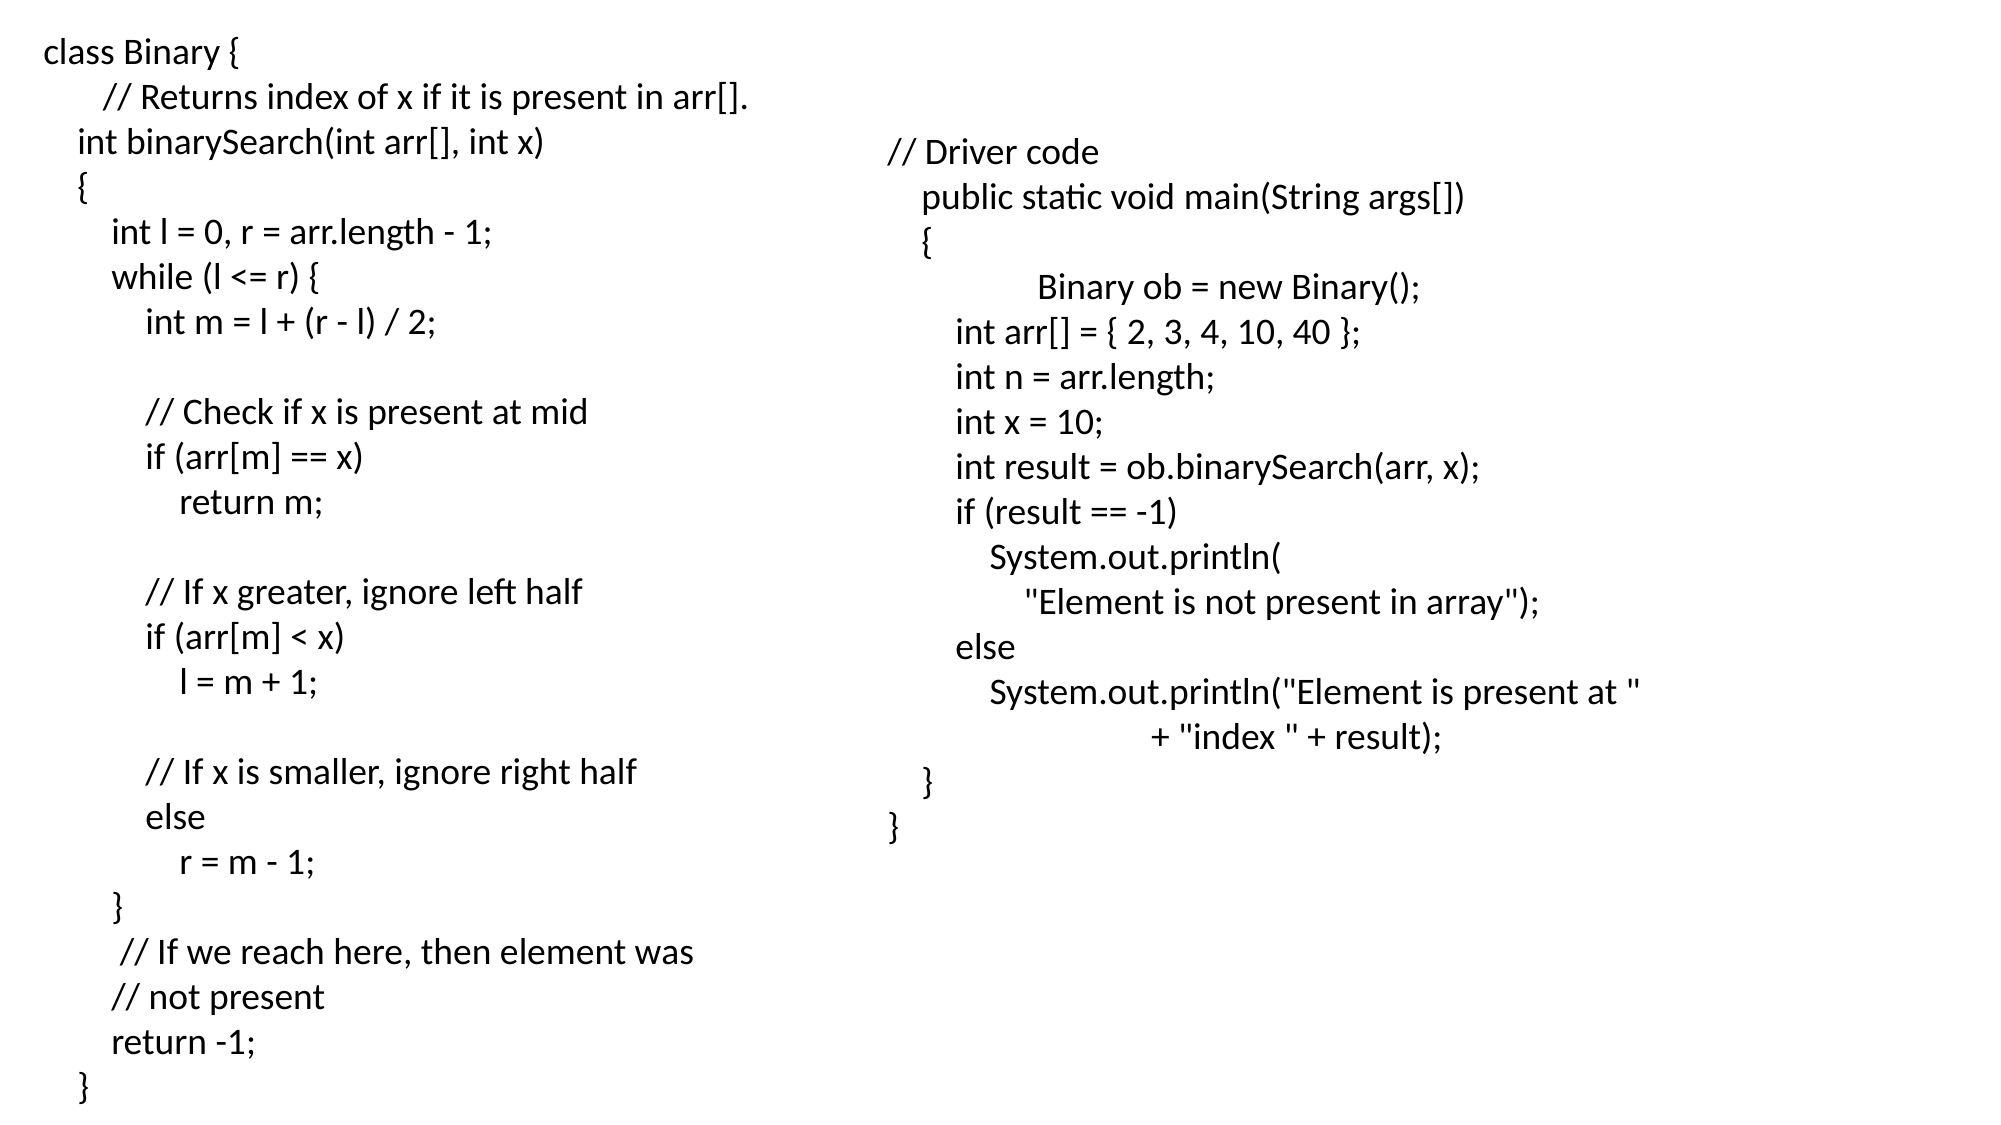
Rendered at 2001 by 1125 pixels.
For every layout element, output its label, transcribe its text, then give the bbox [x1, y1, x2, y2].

text_box // Driver code public static void main(String args[]) { Binary ob = new Binary(); int arr[] = { 2, 3, 4, 10, 40 }; int n = arr.length; int x = 10; int result = ob.binarySearch(arr, x); if (result == -1) System.out.println( "Element is not present in array"); else System.out.println("Element is present at " + "index " + result); } } [872, 119, 2000, 855]
text_box class Binary { // Returns index of x if it is present in arr[]. int binarySearch(int arr[], int x) { int l = 0, r = arr.length - 1; while (l <= r) { int m = l + (r - l) / 2; // Check if x is present at mid if (arr[m] == x) return m; // If x greater, ignore left half if (arr[m] < x) l = m + 1; // If x is smaller, ignore right half else r = m - 1; } // If we reach here, then element was // not present return -1; } [28, 19, 873, 1114]
